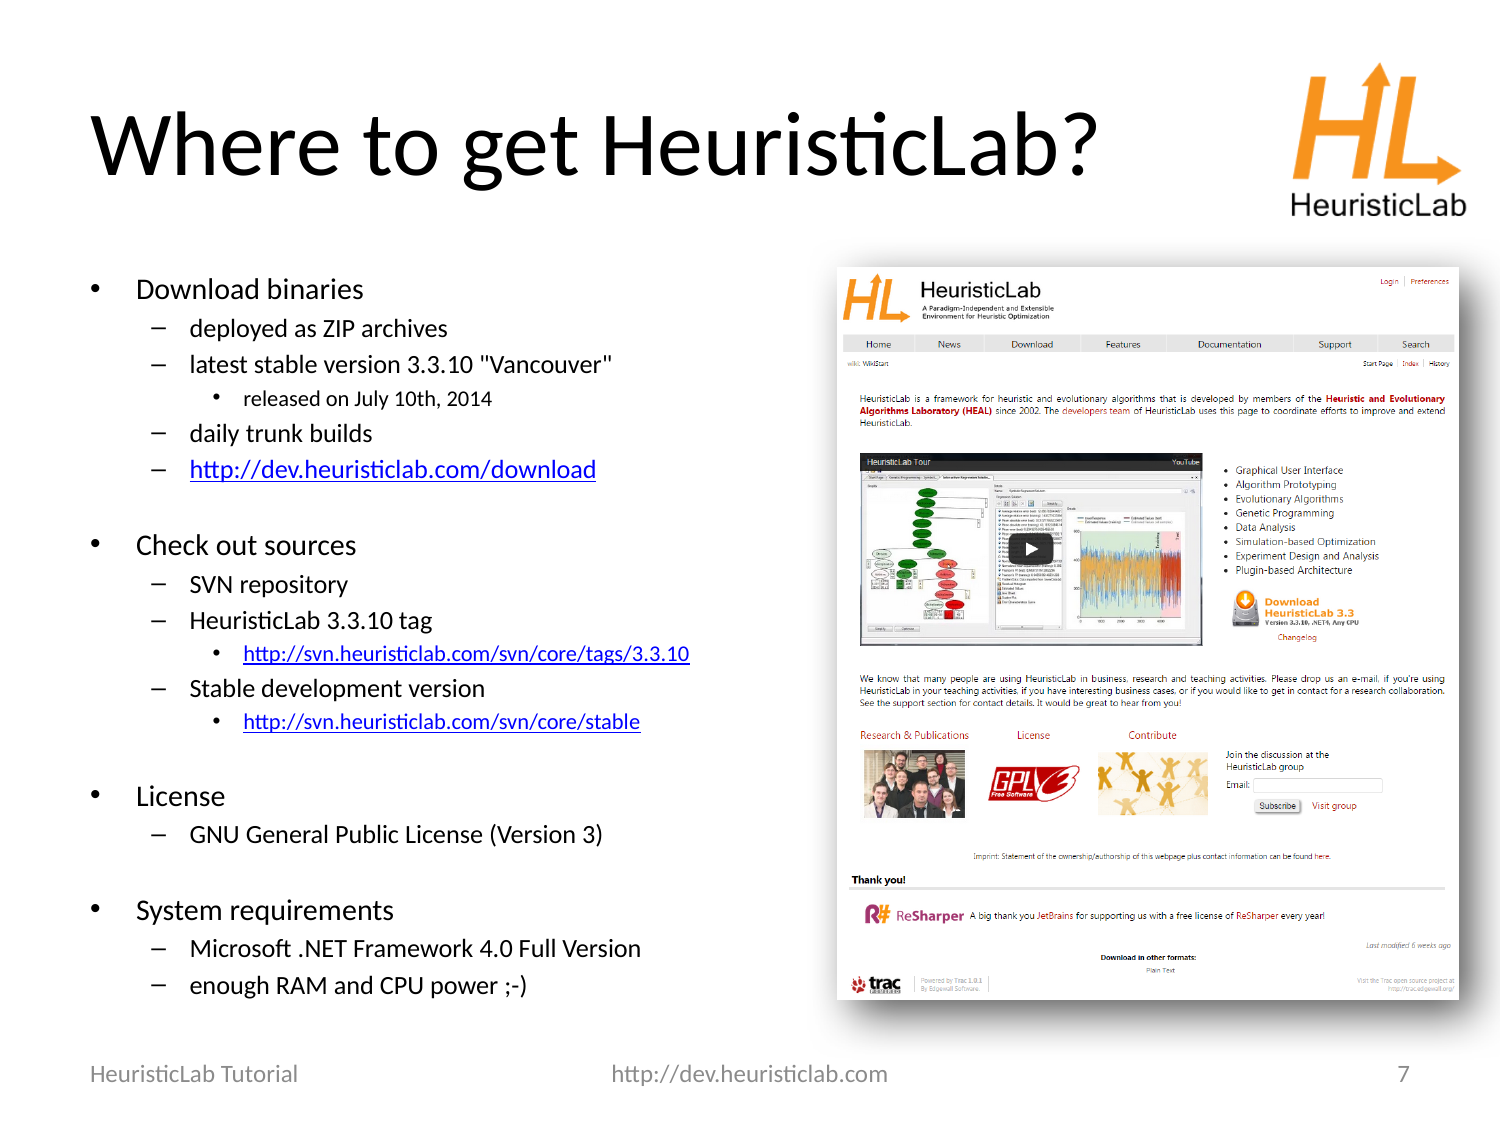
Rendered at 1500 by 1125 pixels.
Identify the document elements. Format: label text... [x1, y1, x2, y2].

slide_number 7 [1074, 1042, 1425, 1103]
slide_number HeuristicLab Tutorial [75, 1042, 425, 1103]
picture [1281, 27, 1474, 244]
footer http://dev.heuristiclab.com [512, 1042, 988, 1103]
picture [837, 266, 1459, 1000]
list Download binaries deployed as ZIP archives latest stable version 3.3.10 "Vancouver" released on July 10th, 2014 daily trunk builds http://dev.heuristiclab.com/download Check out sources SVN repository HeuristicLab 3.3.10 tag http://svn.heuristiclab.com/svn/core/tags/3.3.10 Stable development version http://svn.heuristiclab.com/svn/core/stable License GNU General Public License (Version 3) System requirements Microsoft .NET Framework 4.0 Full Version enough RAM and CPU power ;-) [75, 262, 869, 1012]
title Where to get HeuristicLab? [75, 45, 1282, 233]
